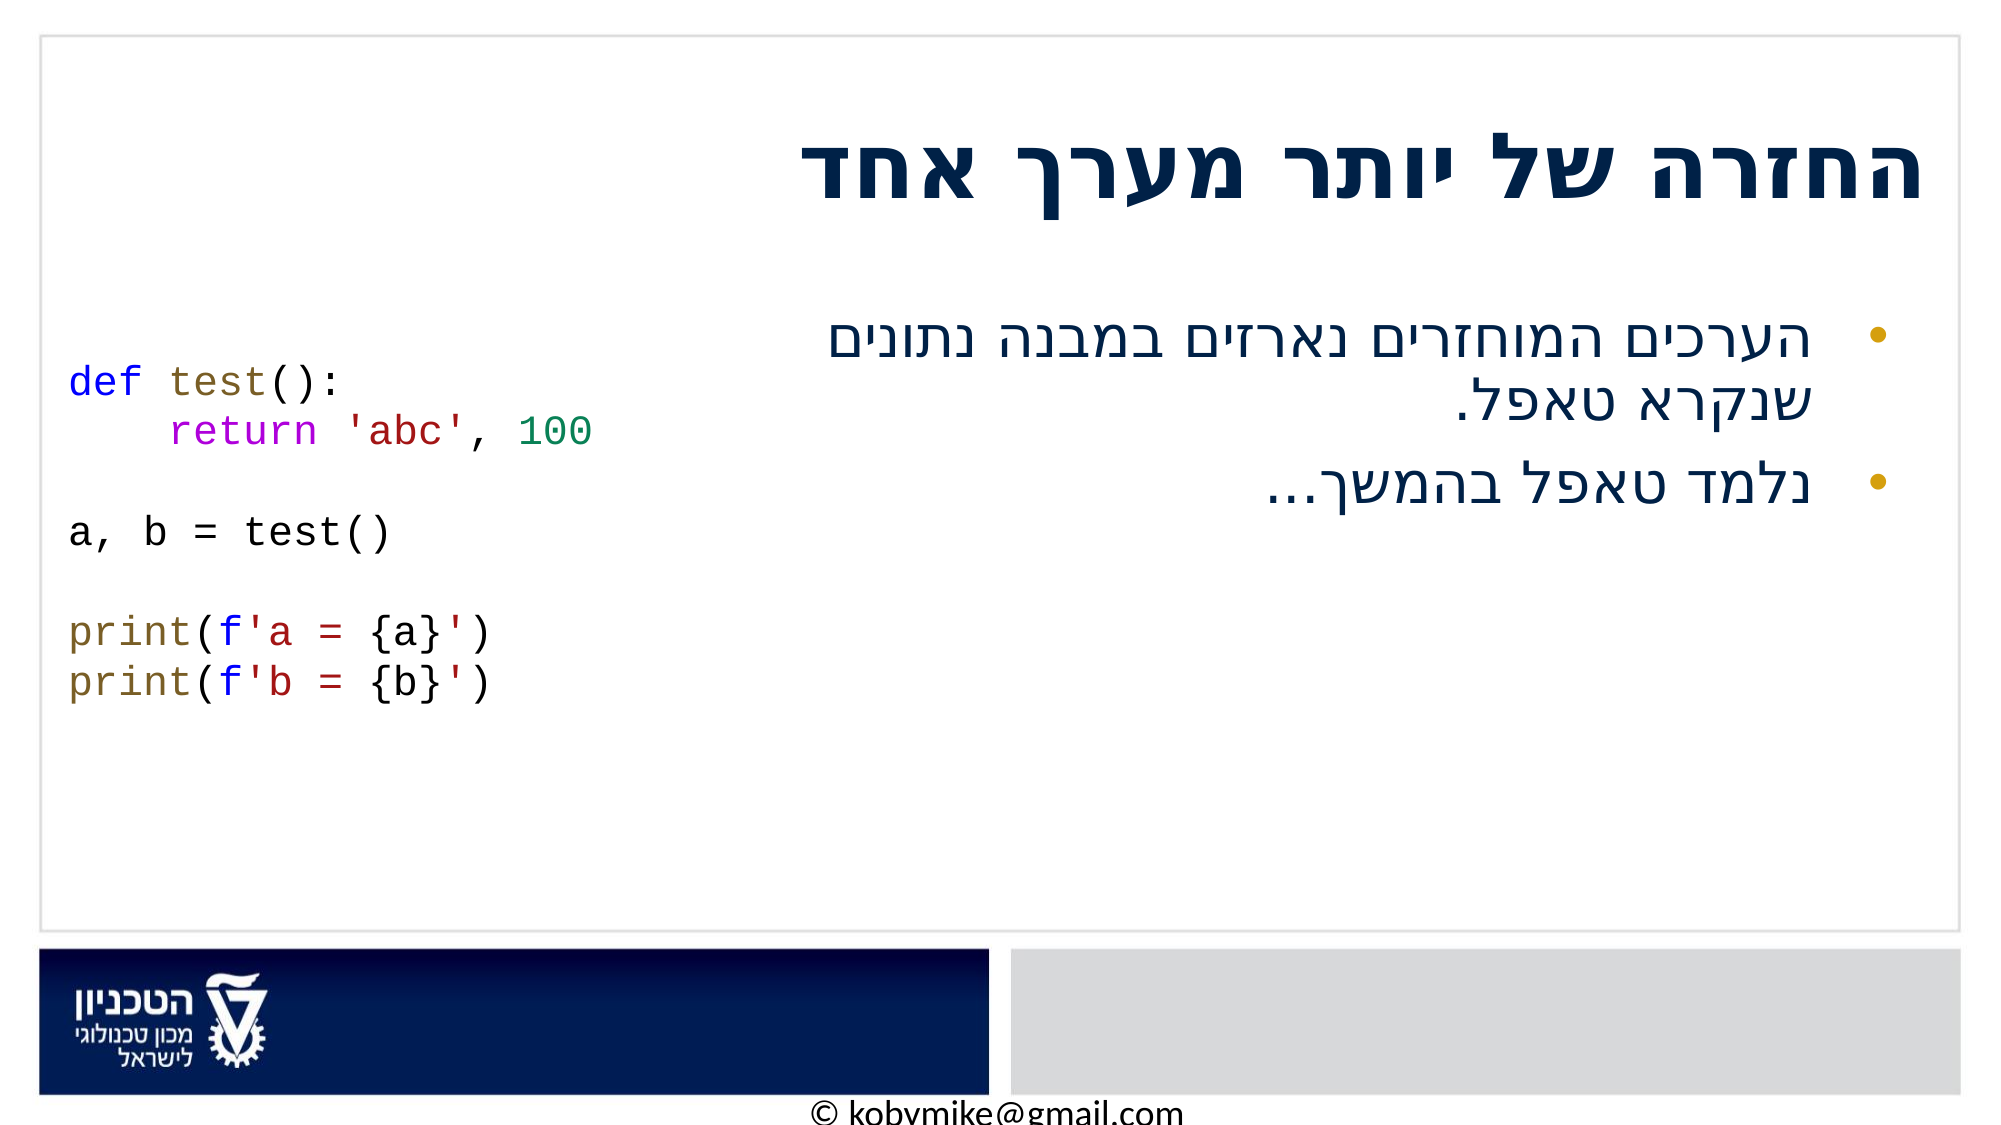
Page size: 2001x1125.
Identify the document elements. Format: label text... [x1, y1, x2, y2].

picture [1050, 1110, 1057, 1125]
picture [1032, 1110, 1039, 1117]
picture [1006, 1111, 1013, 1121]
picture [1079, 1118, 1086, 1124]
picture [937, 1110, 944, 1125]
picture [926, 1110, 933, 1125]
picture [1139, 1110, 1149, 1124]
picture [890, 1110, 899, 1124]
list הערכים המוחזרים נארזים במבנה נתונים שנקרא טאפל. נלמד טאפל בהמשך... [631, 299, 1942, 760]
picture [979, 1110, 988, 1115]
picture [869, 1110, 879, 1124]
text_box def test(): return 'abc', 100 a, b = test() print(f'a = {a}') print(f'b = {b}') [53, 345, 1054, 811]
picture [965, 1117, 971, 1125]
picture [854, 1117, 860, 1125]
picture [0, 0, 2000, 1125]
title החזרה של יותר מערך אחד [53, 59, 1944, 278]
picture [1061, 1110, 1068, 1125]
picture [1171, 1110, 1178, 1125]
picture [1160, 1110, 1167, 1125]
picture [813, 1102, 835, 1125]
